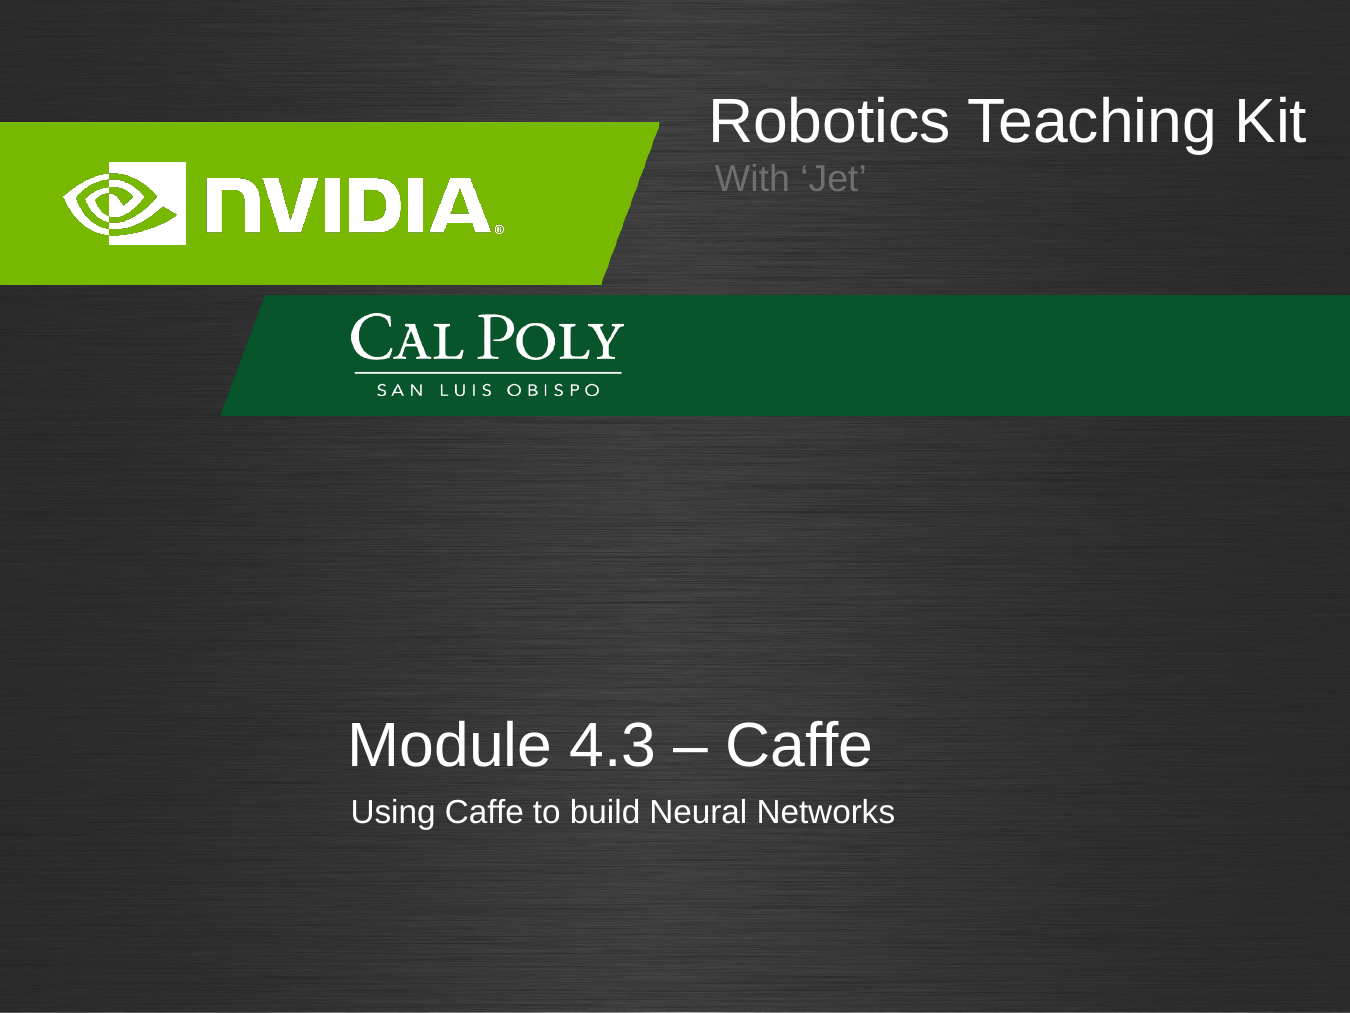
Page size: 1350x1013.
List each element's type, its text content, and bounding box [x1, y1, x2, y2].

subtitle Using Caffe to build Neural Networks [335, 787, 1293, 840]
picture [0, 122, 660, 285]
title Module 4.3 – Caffe [332, 703, 1292, 788]
picture [220, 295, 1350, 416]
